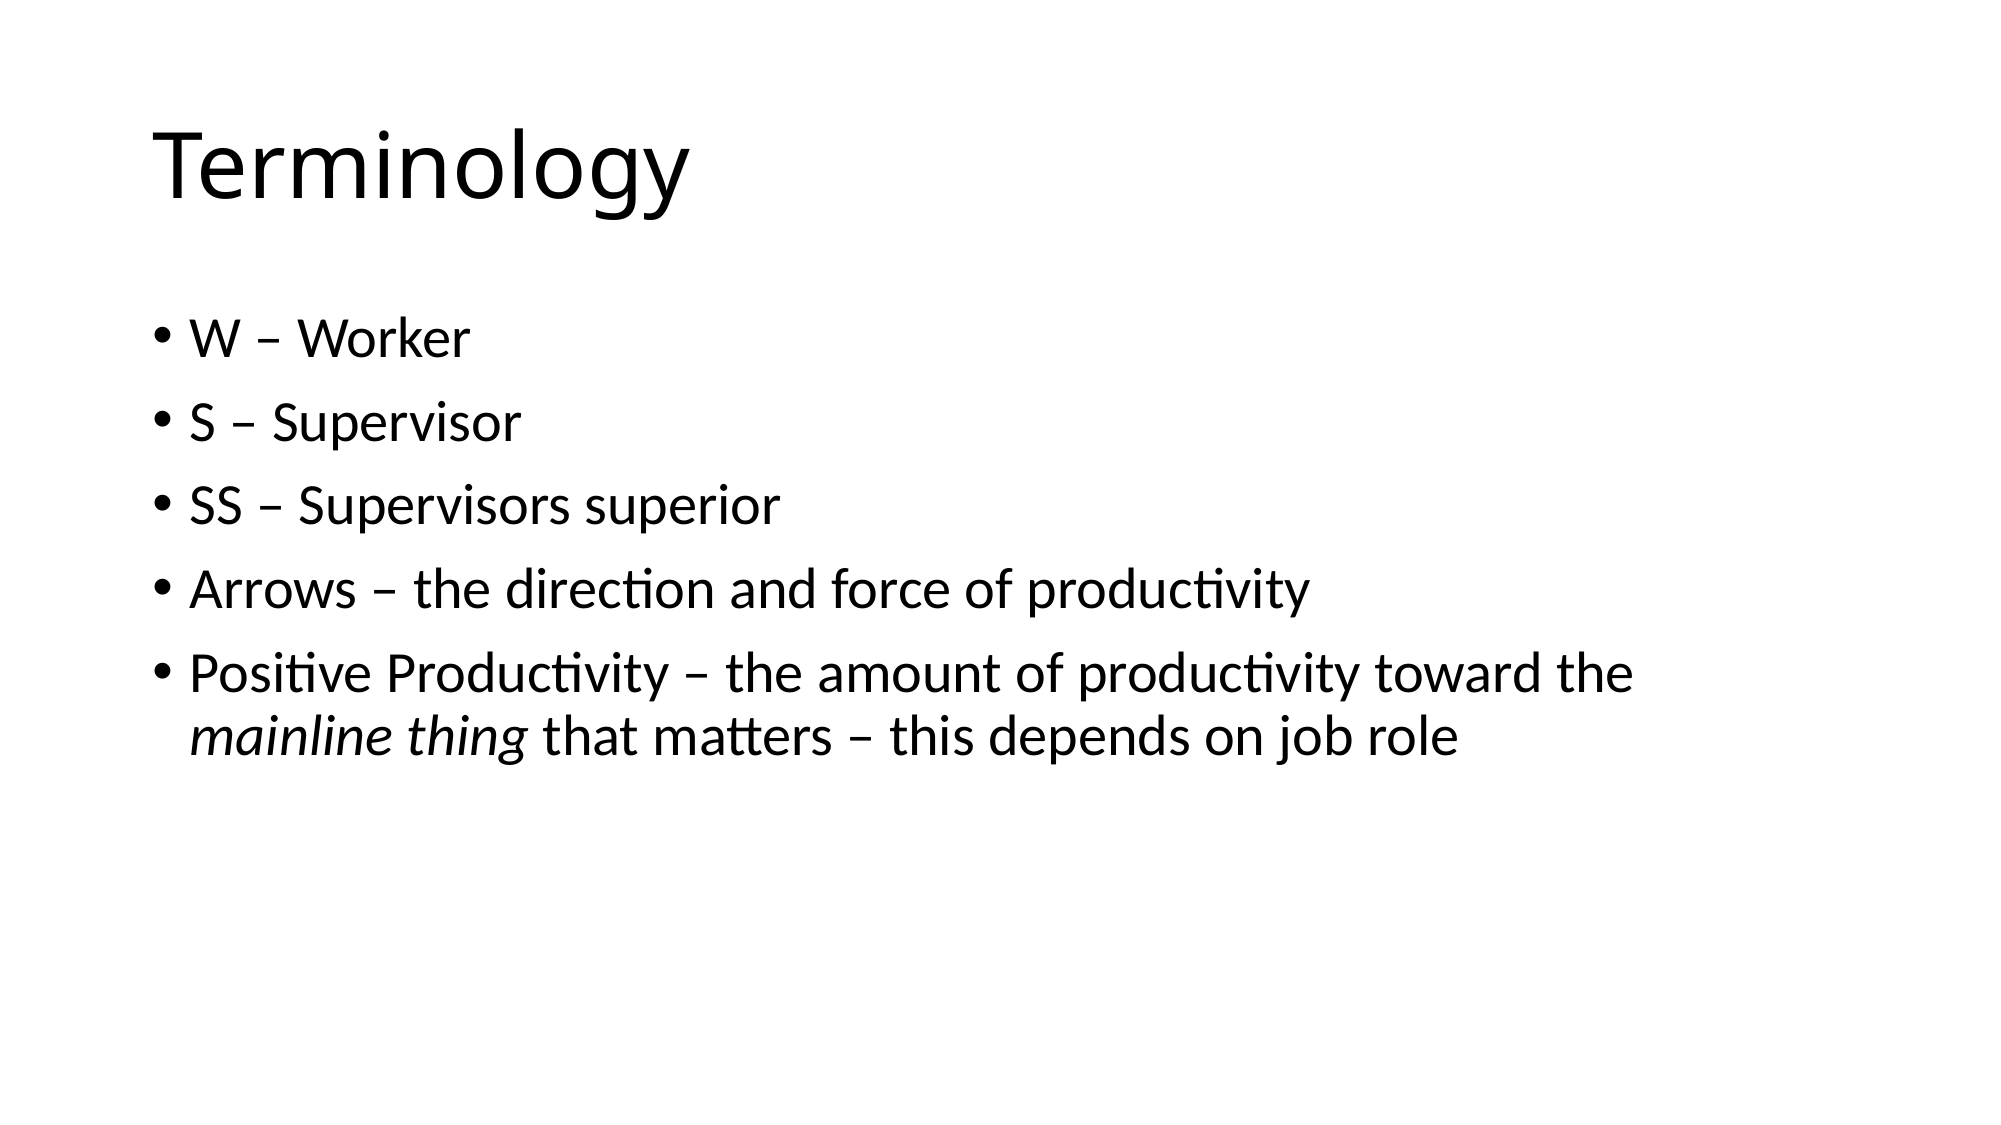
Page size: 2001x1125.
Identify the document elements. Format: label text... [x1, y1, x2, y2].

list W – Worker S – Supervisor SS – Supervisors superior Arrows – the direction and force of productivity Positive Productivity – the amount of productivity toward the mainline thing that matters – this depends on job role [137, 299, 1863, 1014]
title Terminology [137, 59, 1863, 278]
